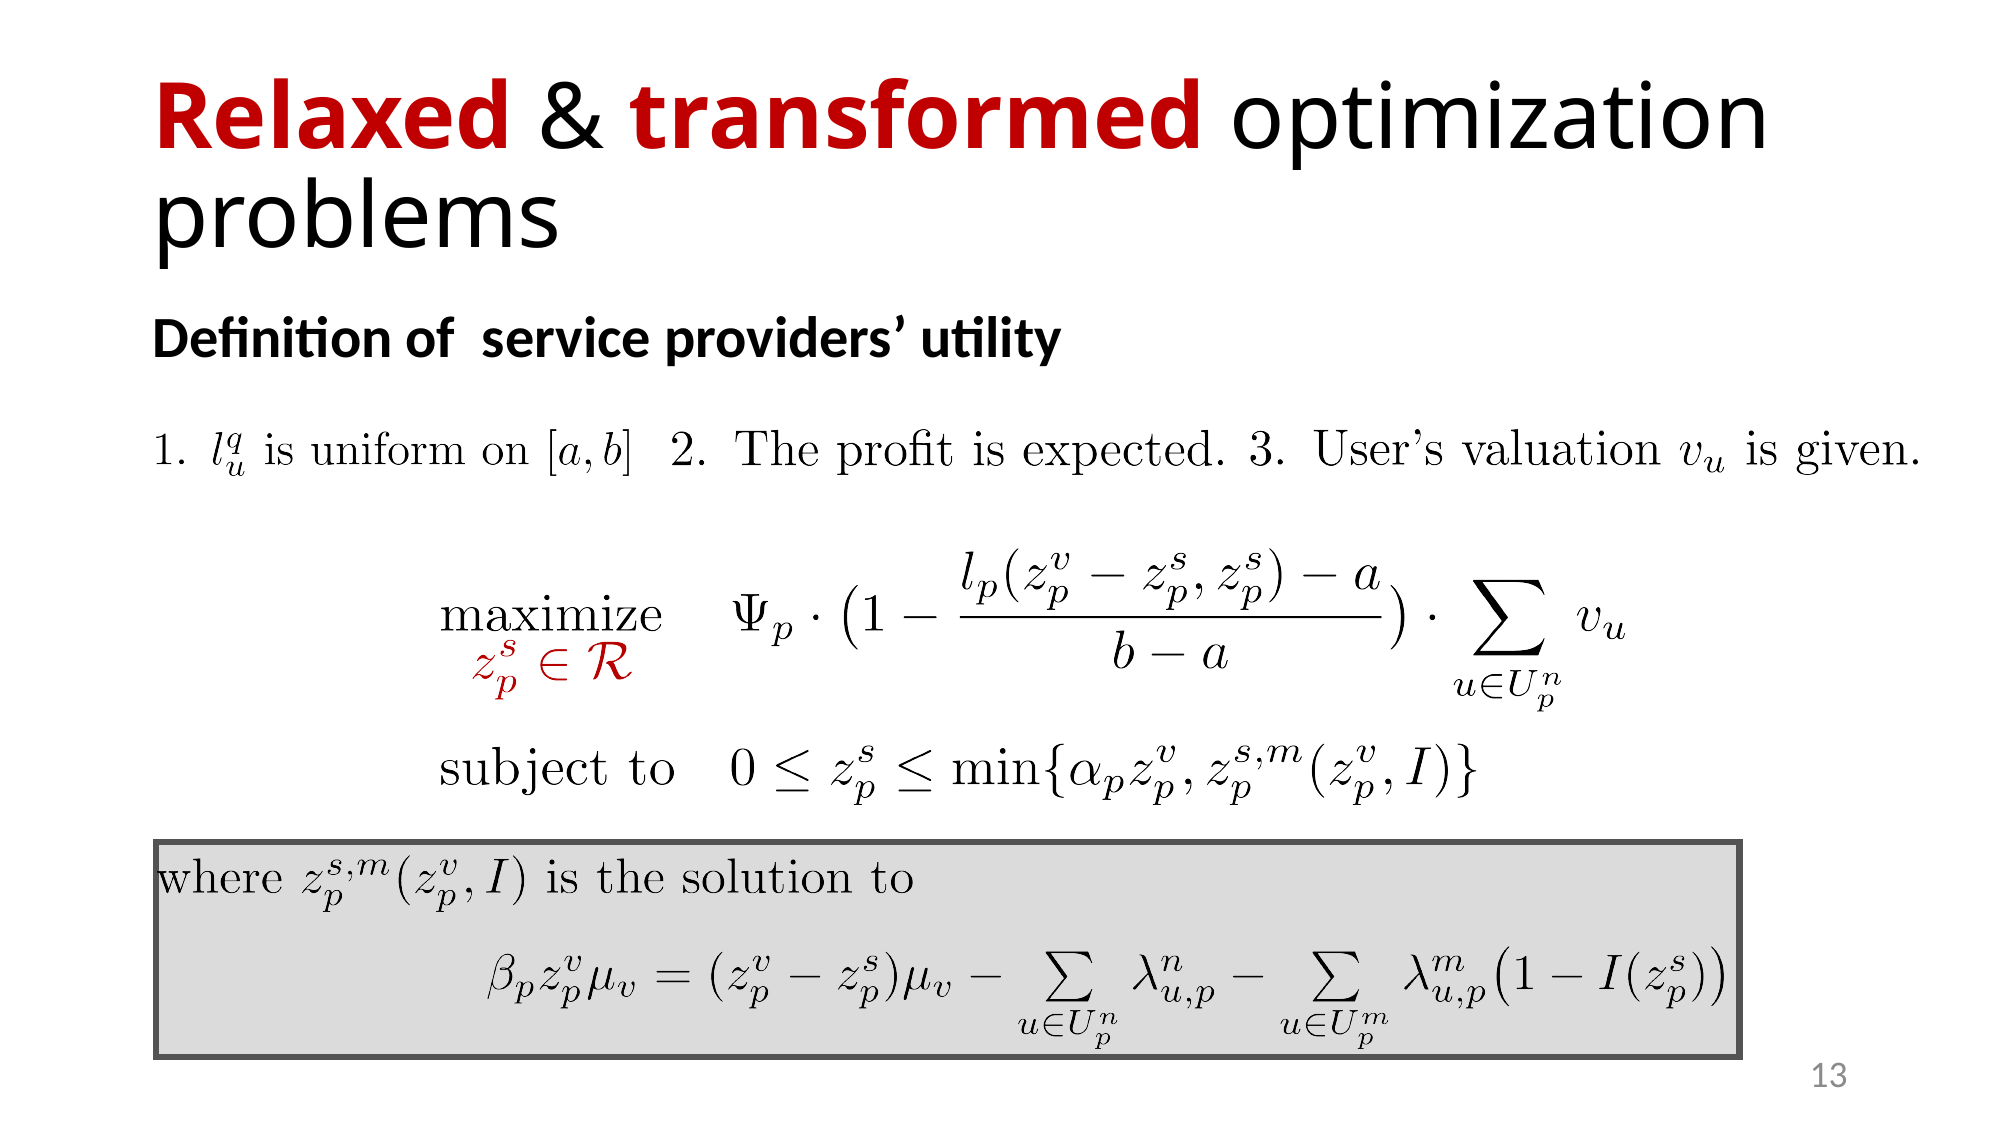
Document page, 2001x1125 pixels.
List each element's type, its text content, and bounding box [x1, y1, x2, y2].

picture [672, 429, 1223, 475]
picture [156, 429, 629, 476]
picture [1249, 429, 1918, 475]
text_box [155, 841, 1741, 1058]
title Relaxed & transformed optimization problems [137, 59, 1863, 278]
list Definition of service providers’ utility [137, 299, 1863, 1014]
picture [441, 548, 1625, 805]
slide_number 12 [1412, 1042, 1863, 1103]
picture [156, 855, 914, 913]
picture [487, 946, 1724, 1049]
